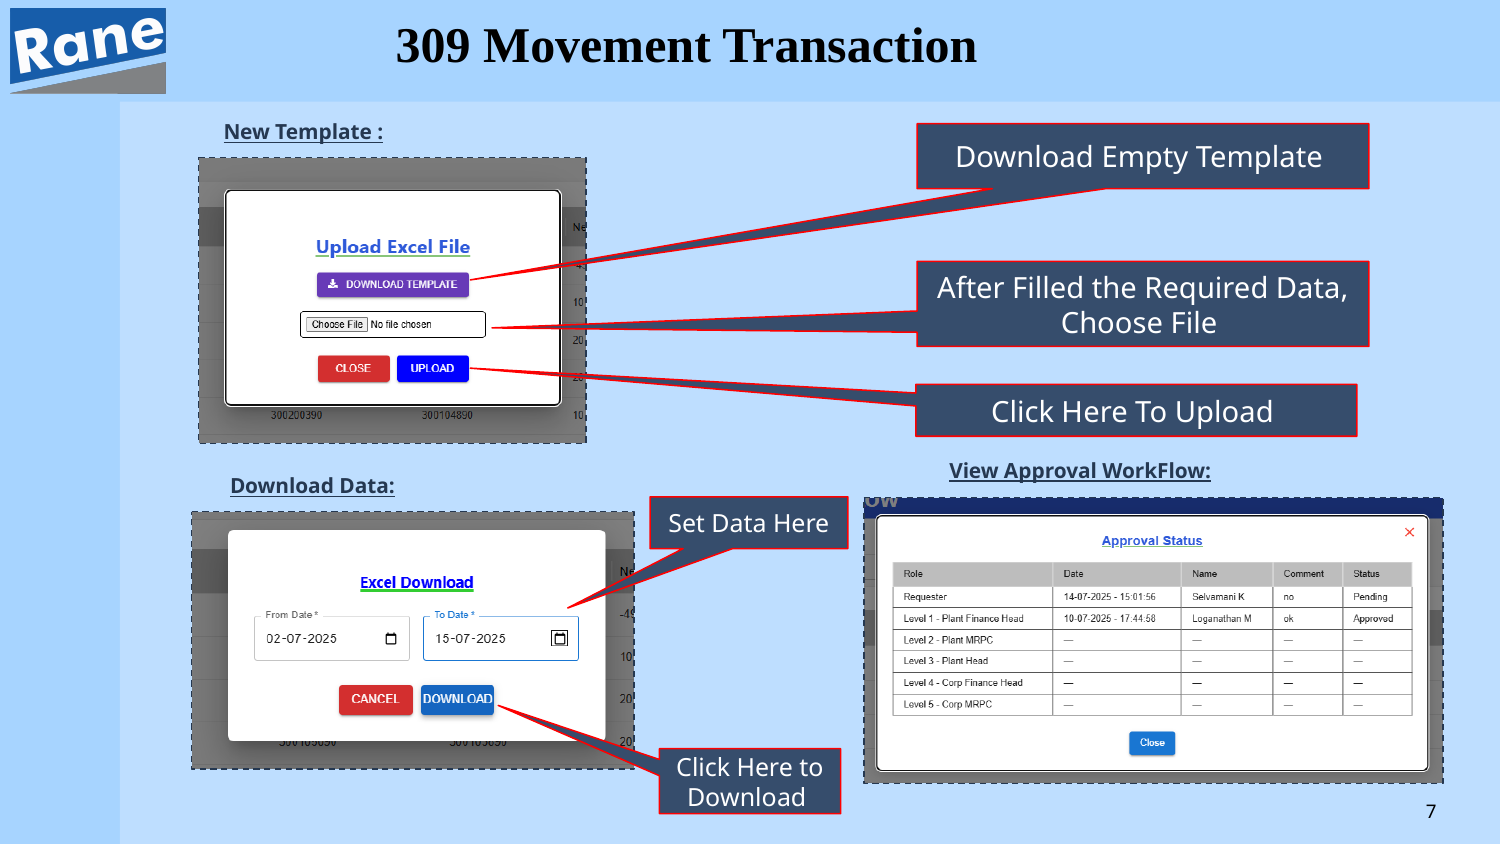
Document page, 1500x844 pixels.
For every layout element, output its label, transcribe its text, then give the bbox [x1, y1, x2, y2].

picture [192, 512, 634, 769]
picture [198, 157, 586, 443]
text_box Download Data: [215, 458, 488, 497]
text_box Click Here to Download [637, 748, 841, 814]
text_box Set Data Here [638, 496, 848, 583]
text_box New Template : [208, 103, 562, 143]
title 309 Movement Transaction [283, 3, 1410, 89]
text_box Click Here To Upload [590, 374, 1357, 437]
picture [864, 497, 1443, 783]
text_box After Filled the Required Data, Choose File [590, 261, 1369, 347]
text_box View Approval WorkFlow: [934, 442, 1321, 482]
text_box Download Empty Template [590, 123, 1369, 263]
subtitle 7 [1425, 796, 1500, 836]
picture [10, 8, 166, 95]
